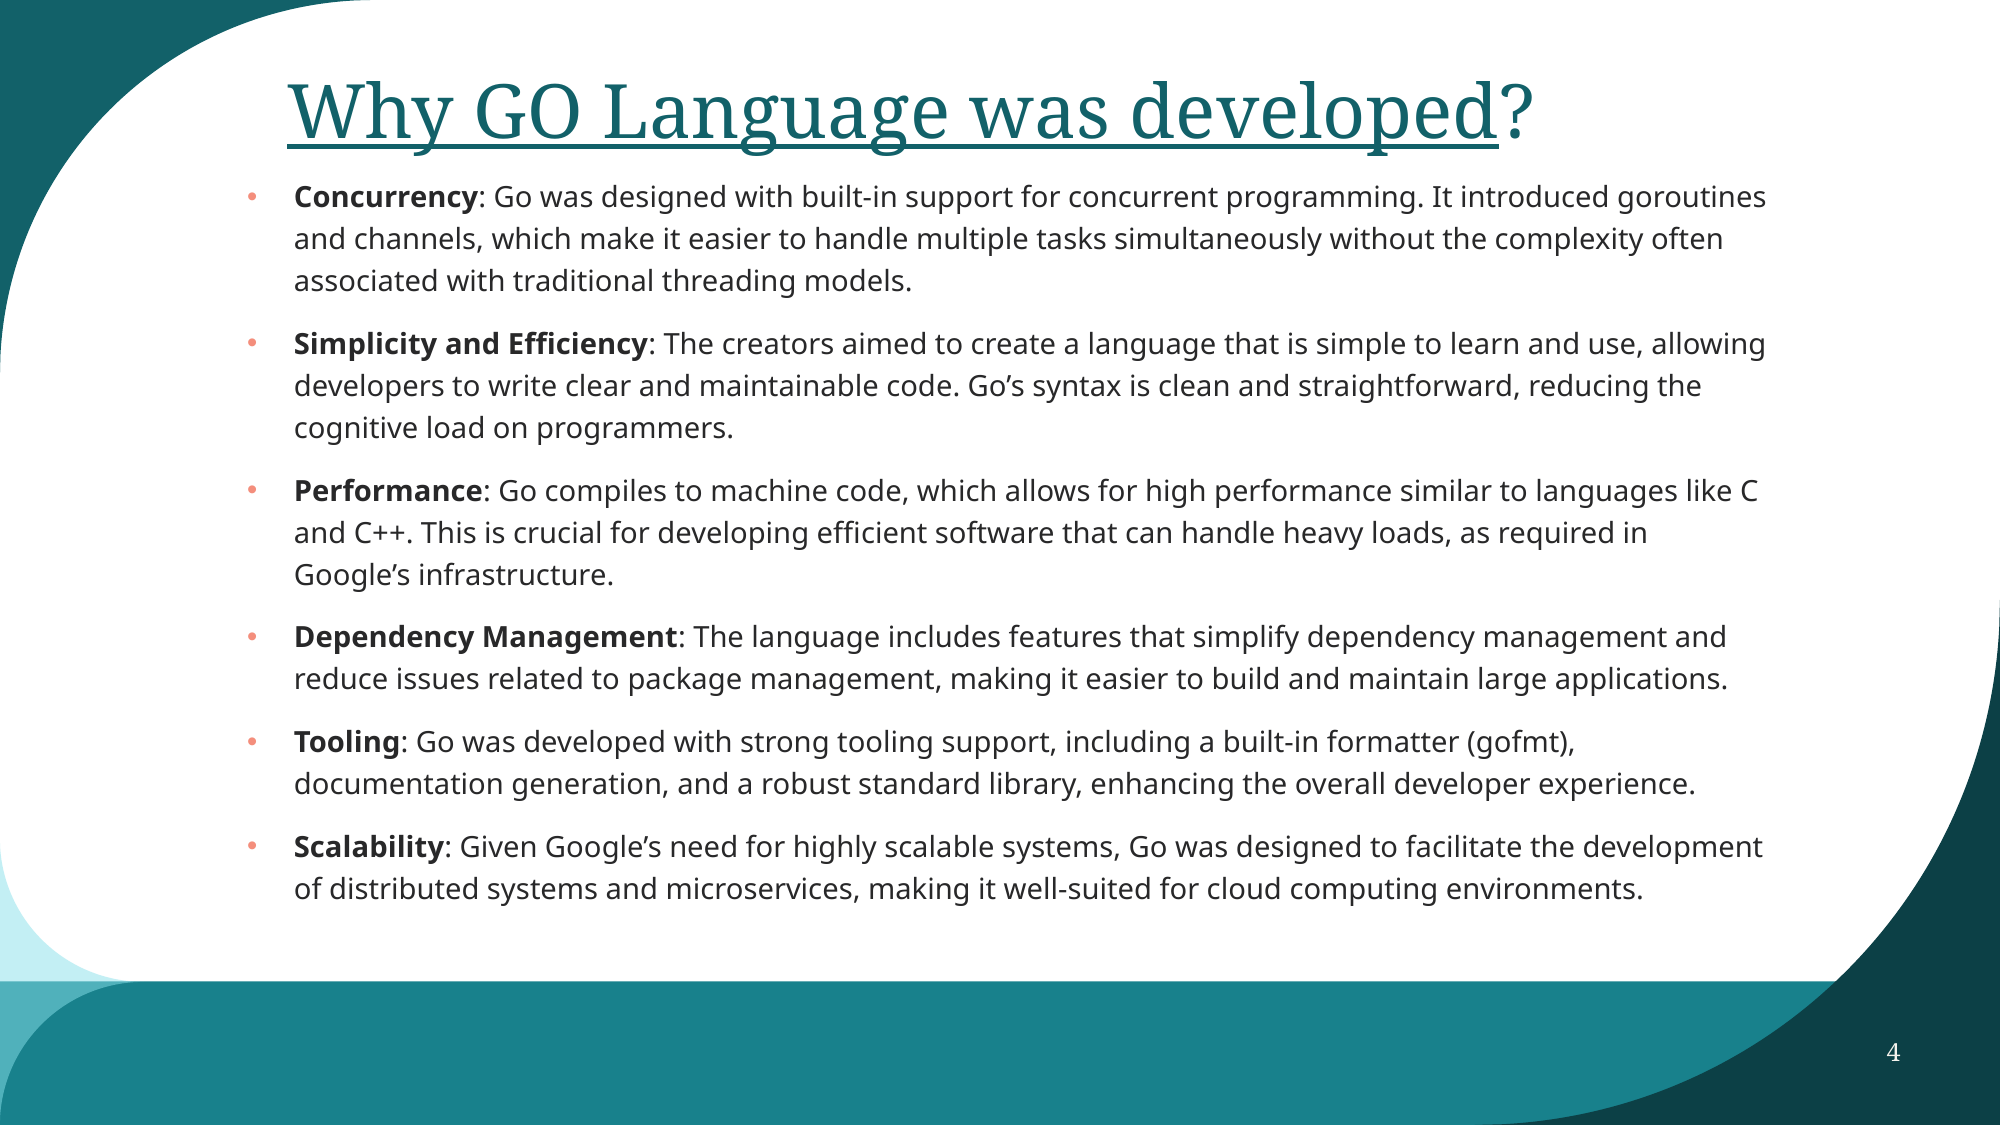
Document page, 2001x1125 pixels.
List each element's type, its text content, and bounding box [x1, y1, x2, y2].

title Why GO Language was developed? [272, 0, 1671, 208]
list Concurrency: Go was designed with built-in support for concurrent programming. It introduced goroutines and channels, which make it easier to handle multiple tasks simultaneously without the complexity often associated with traditional threading models. Simplicity and Efficiency: The creators aimed to create a language that is simple to learn and use, allowing developers to write clear and maintainable code. Go’s syntax is clean and straightforward, reducing the cognitive load on programmers. Performance: Go compiles to machine code, which allows for high performance similar to languages like C and C++. This is crucial for developing efficient software that can handle heavy loads, as required in Google’s infrastructure. Dependency Management: The language includes features that simplify dependency management and reduce issues related to package management, making it easier to build and maintain large applications. Tooling: Go was developed with strong tooling support, including a built-in formatter (gofmt), documentation generation, and a robust standard library, enhancing the overall developer experience. Scalability: Given Google’s need for highly scalable systems, Go was designed to facilitate the development of distributed systems and microservices, making it well-suited for cloud computing environments. [232, 208, 1788, 944]
slide_number 4 [1787, 981, 2000, 1125]
